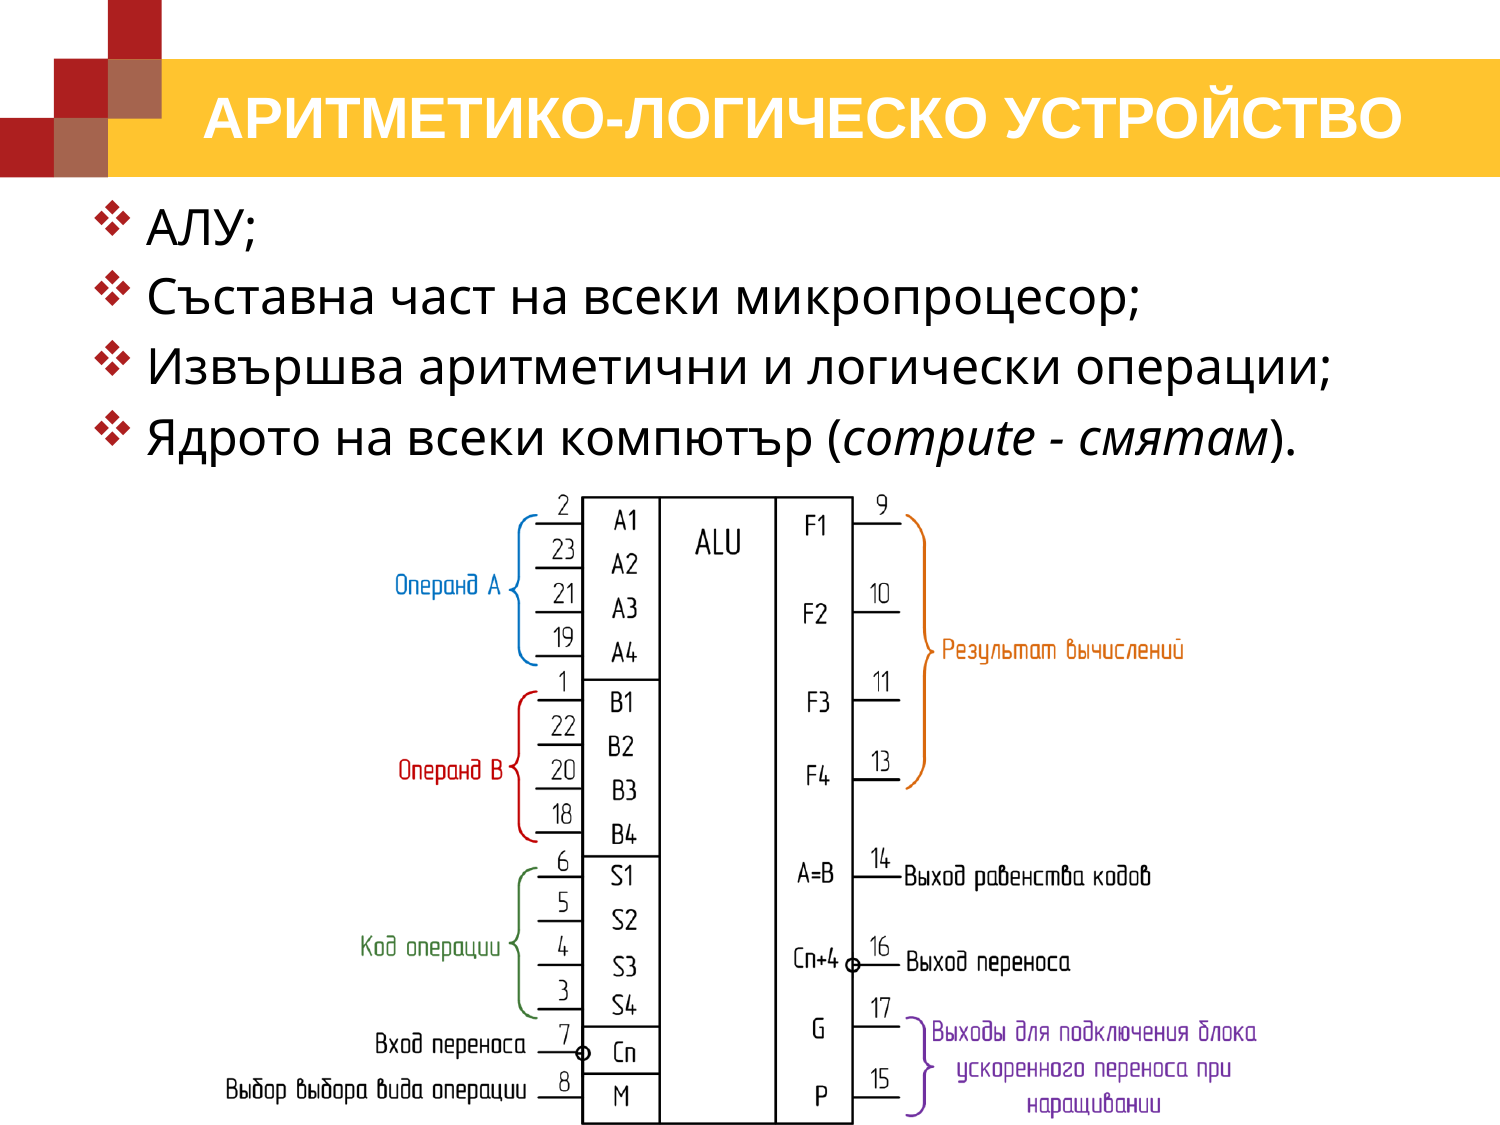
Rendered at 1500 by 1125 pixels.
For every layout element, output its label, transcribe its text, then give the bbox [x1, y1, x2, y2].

title АРИТМЕТИКО-ЛОГИЧЕСКО УСТРОЙСТВО [187, 74, 1463, 156]
list АЛУ; Съставна част на всеки микропроцесор; Извършва аритметични и логически операции; Ядрото на всеки компютър (compute - смятам). [74, 187, 1426, 1049]
picture [224, 483, 1265, 1125]
